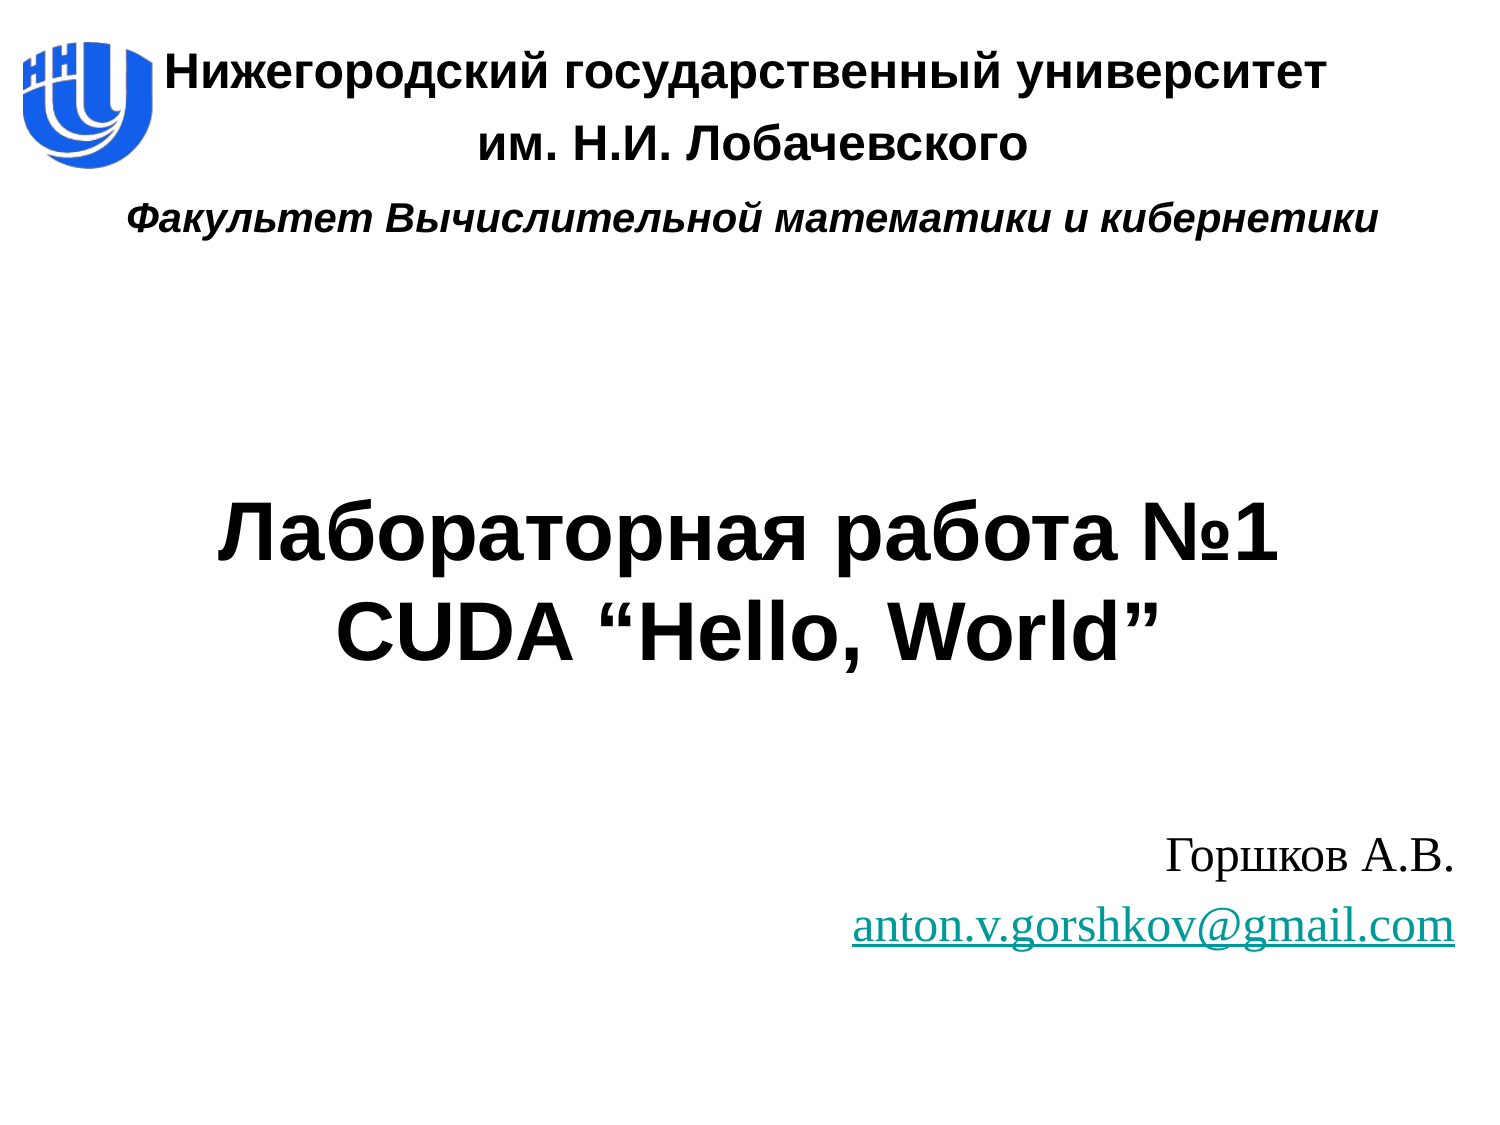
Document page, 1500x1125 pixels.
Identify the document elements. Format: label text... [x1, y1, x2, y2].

subtitle Горшков А.В. anton.v.gorshkov@gmail.com [749, 813, 1471, 1000]
title Лабораторная работа №1 CUDA “Hello, World” [111, 455, 1388, 698]
picture [23, 42, 166, 169]
